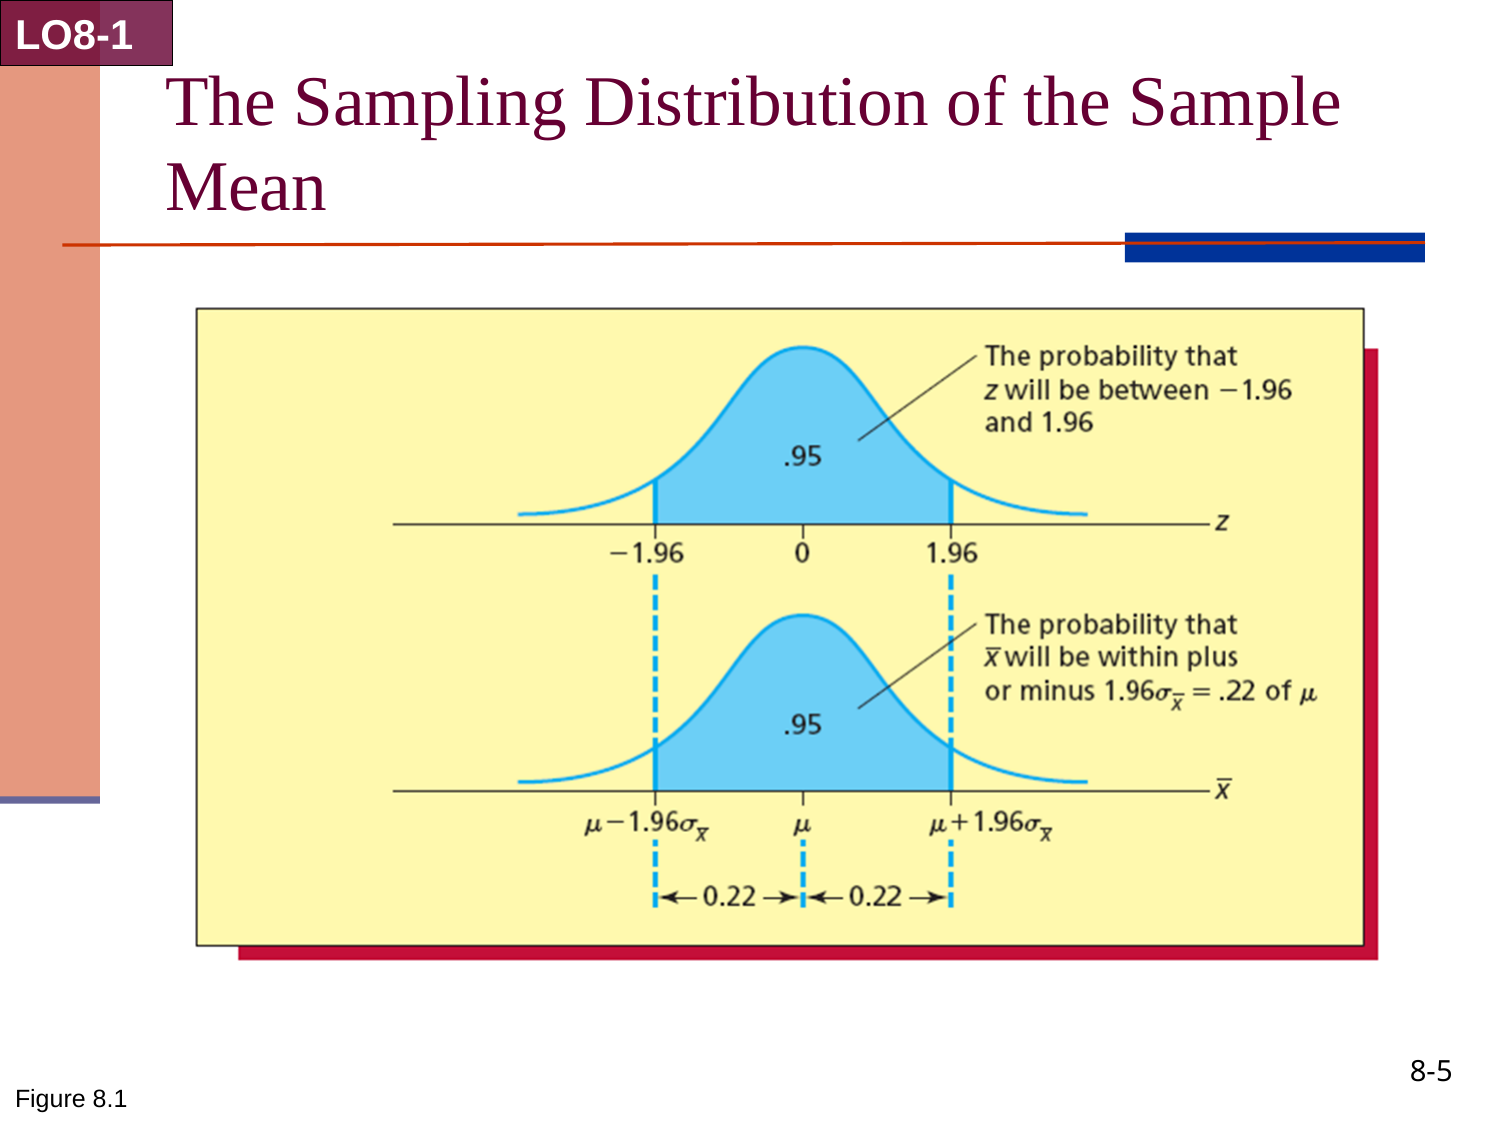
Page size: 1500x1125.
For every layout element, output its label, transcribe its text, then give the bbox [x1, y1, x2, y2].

title The Sampling Distribution of the Sample Mean [150, 45, 1425, 234]
list LO8-1 [0, 0, 173, 66]
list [189, 301, 1386, 967]
slide_number 8-5 [1155, 1024, 1468, 1100]
list Figure 8.1 [0, 1074, 550, 1125]
